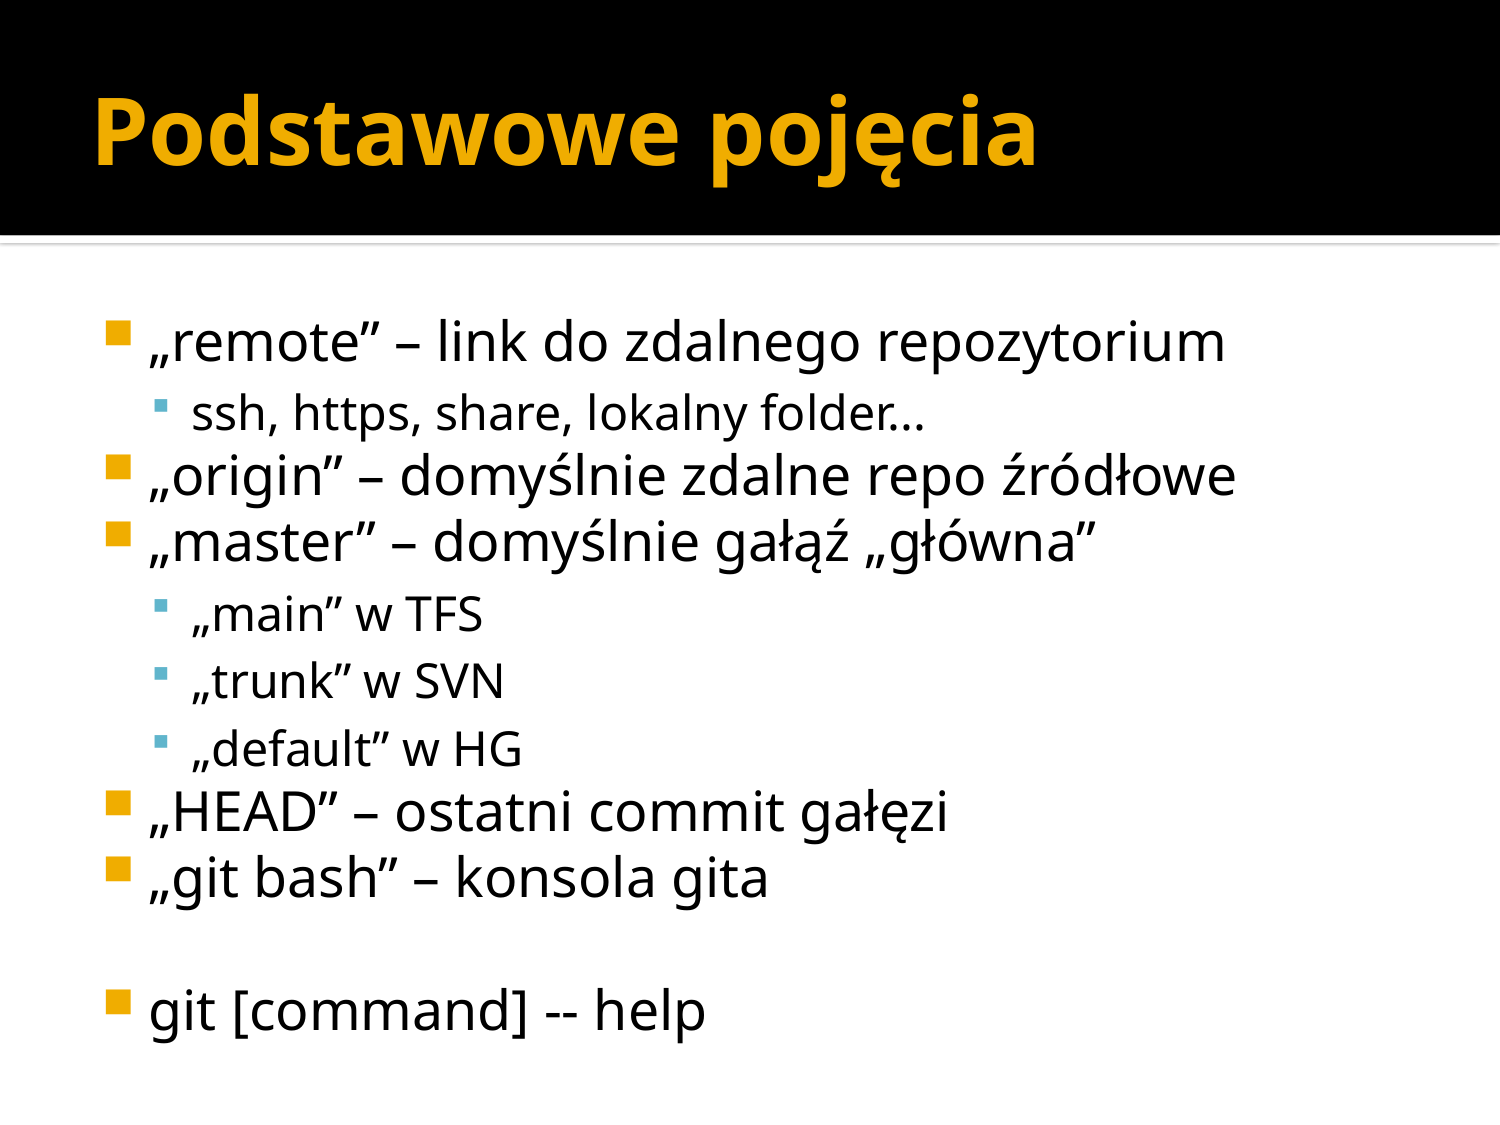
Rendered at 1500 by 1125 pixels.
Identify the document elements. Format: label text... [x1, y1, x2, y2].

title Podstawowe pojęcia [75, 25, 1425, 231]
list „remote” – link do zdalnego repozytorium ssh, https, share, lokalny folder... „origin” – domyślnie zdalne repo źródłowe „master” – domyślnie gałąź „główna” „main” w TFS „trunk” w SVN „default” w HG „HEAD” – ostatni commit gałęzi „git bash” – konsola gita git [command] -- help [75, 291, 1425, 1050]
